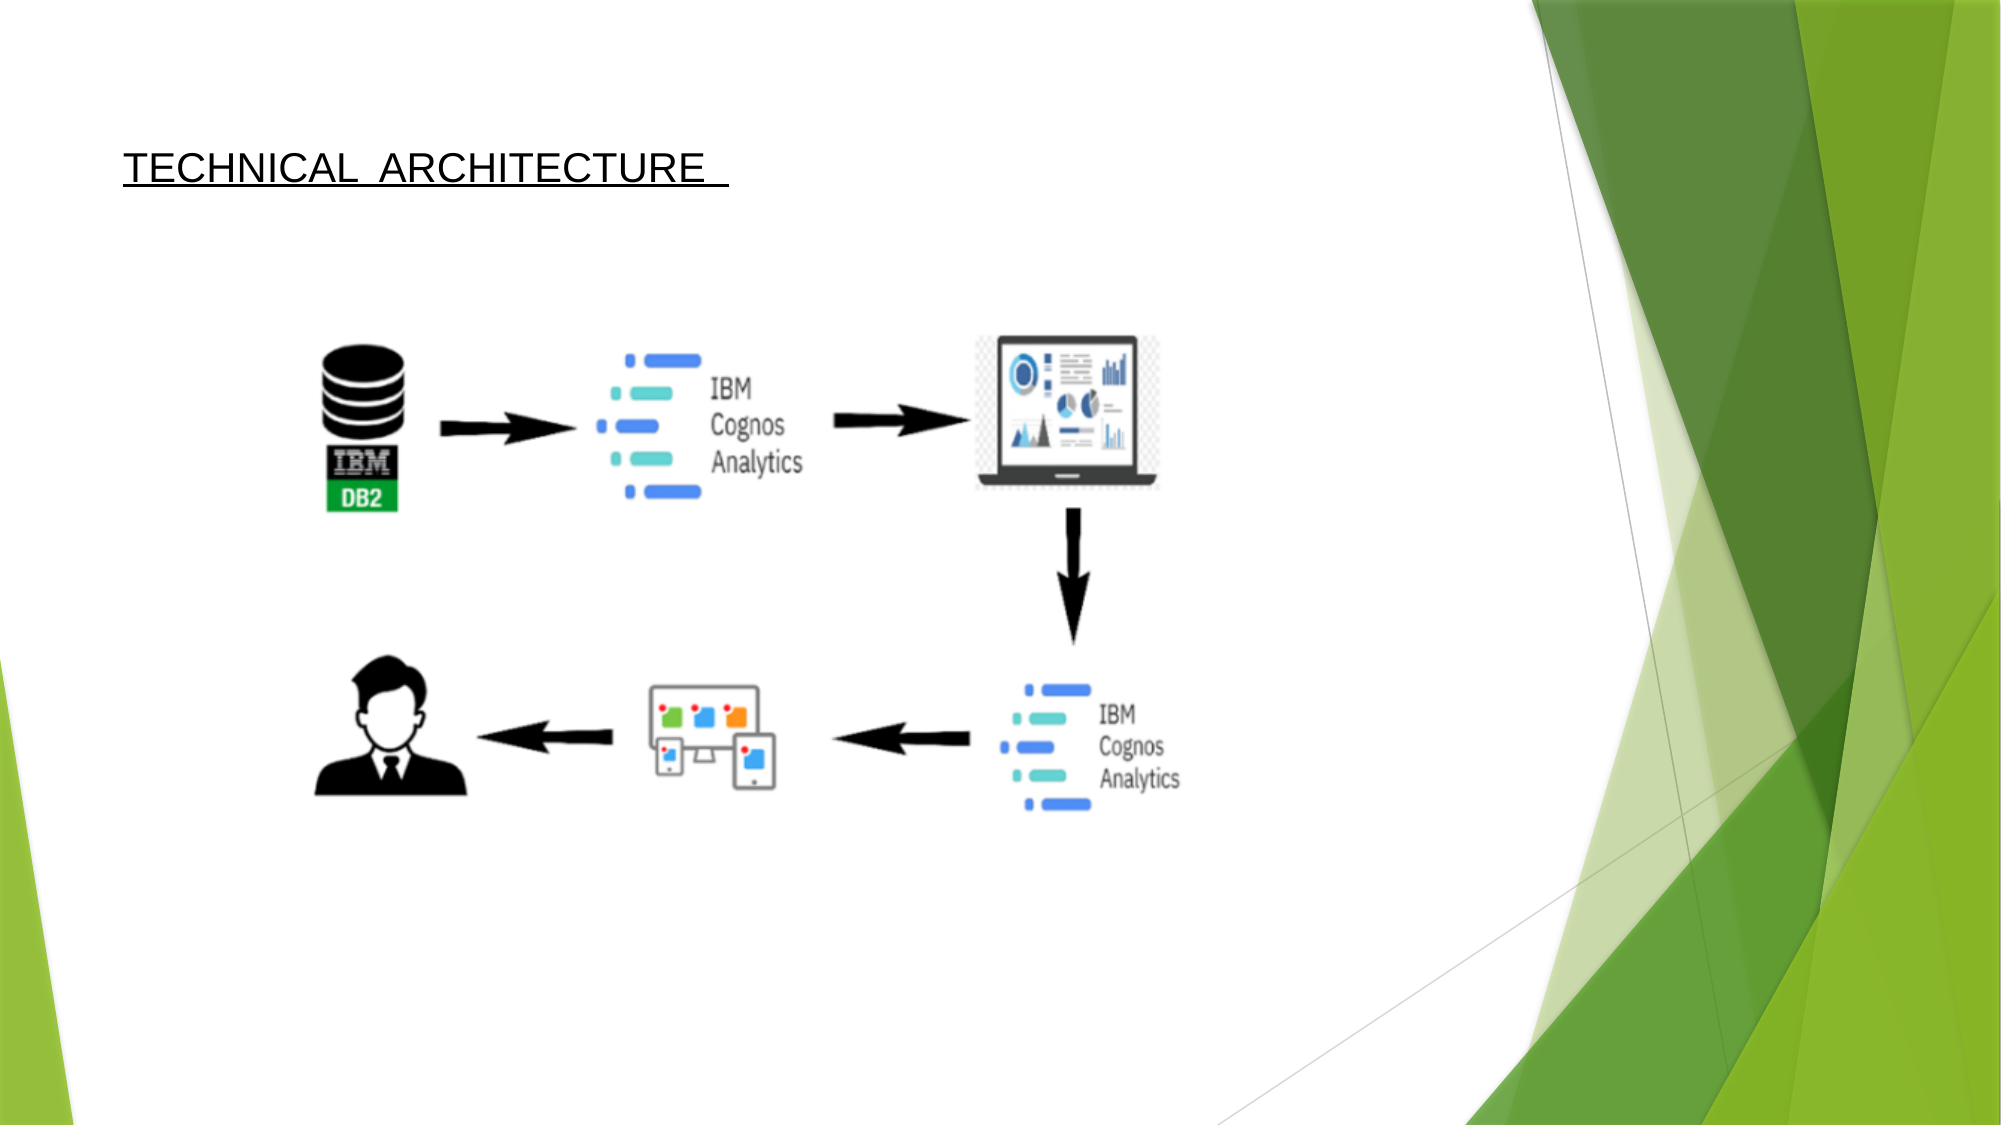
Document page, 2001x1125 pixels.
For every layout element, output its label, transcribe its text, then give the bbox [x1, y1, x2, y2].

text_box TECHNICAL ARCHITECTURE [108, 132, 1153, 198]
picture [179, 296, 1347, 857]
